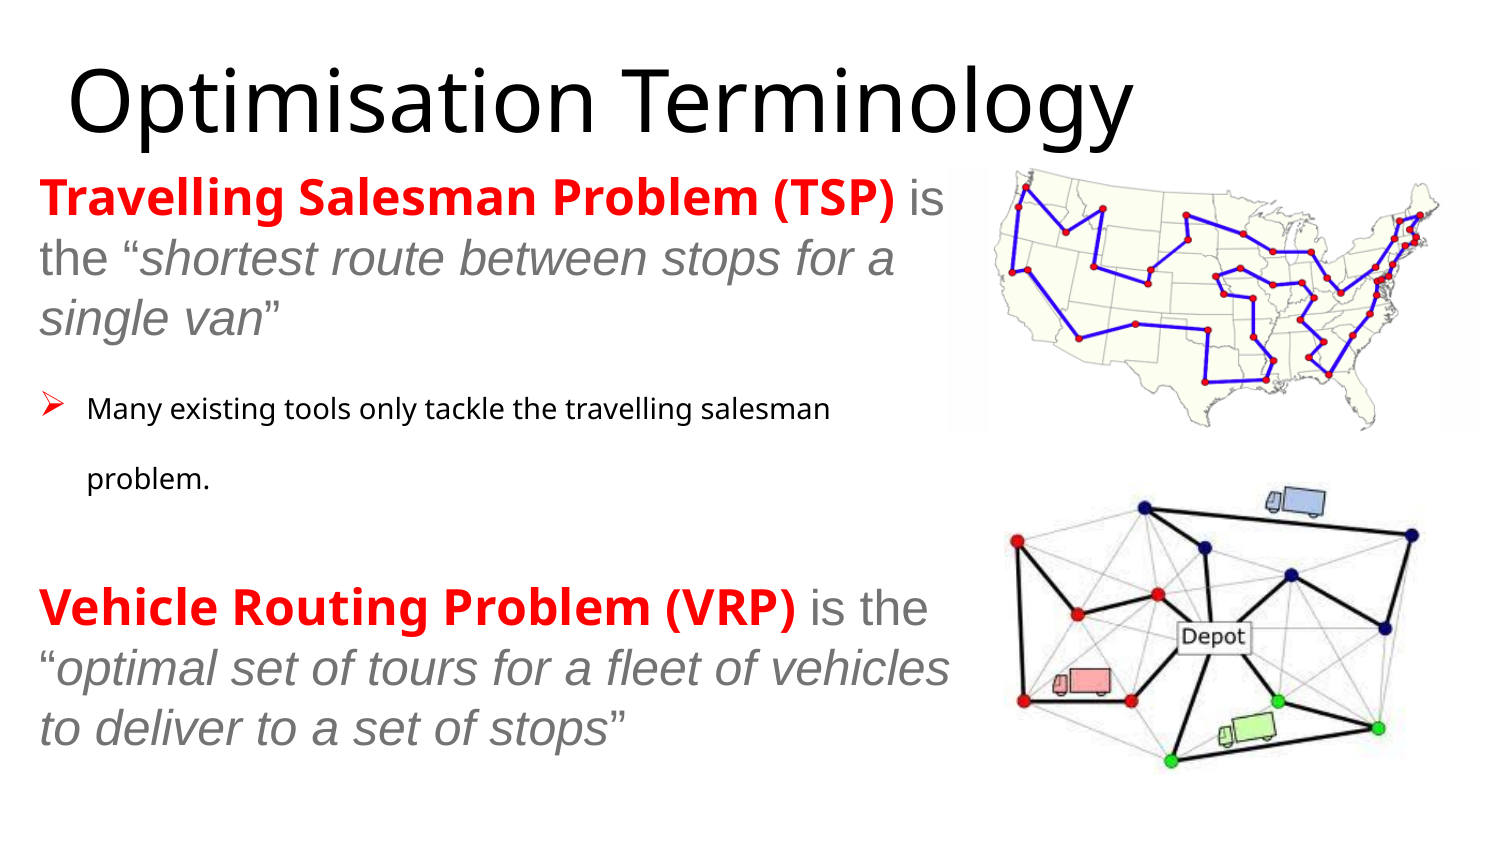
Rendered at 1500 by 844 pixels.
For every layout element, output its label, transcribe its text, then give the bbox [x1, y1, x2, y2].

list Travelling Salesman Problem (TSP) is the “shortest route between stops for a single van” Many existing tools only tackle the travelling salesman problem. Vehicle Routing Problem (VRP) is the “optimal set of tours for a fleet of vehicles to deliver to a set of stops” [39, 165, 960, 809]
picture [947, 165, 1483, 433]
picture [1004, 482, 1426, 776]
text_box Optimisation Terminology [51, 28, 1449, 165]
